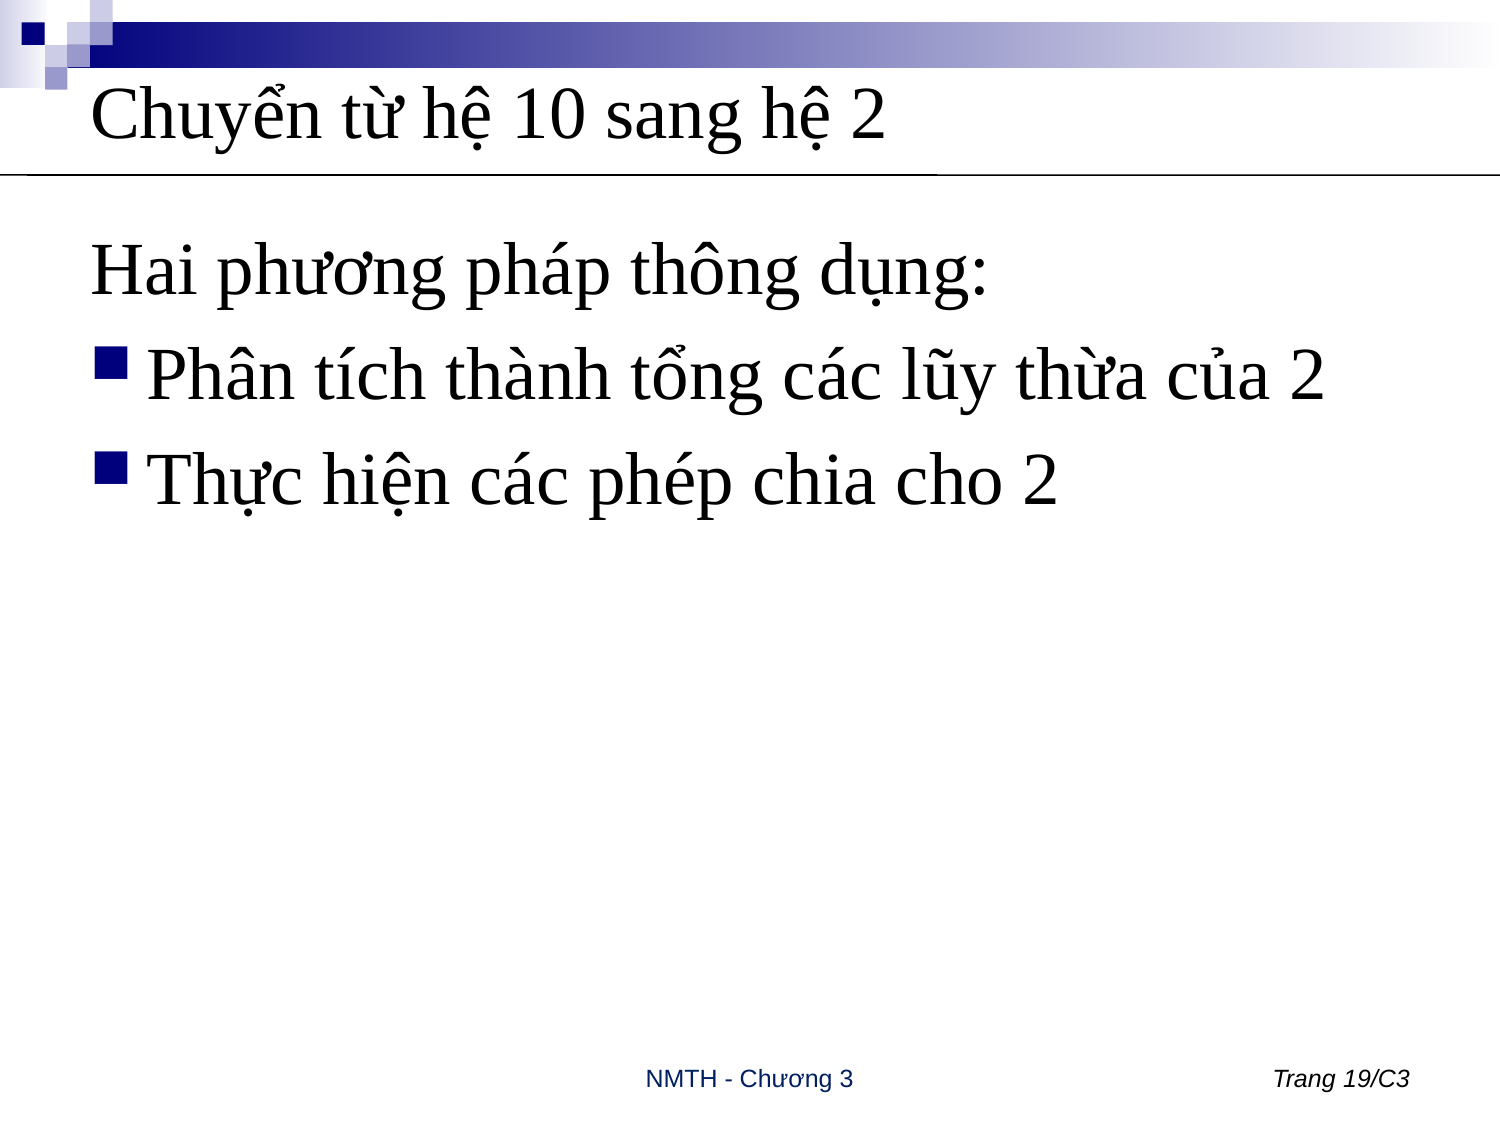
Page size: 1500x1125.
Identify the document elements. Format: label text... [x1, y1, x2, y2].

title Chuyển từ hệ 10 sang hệ 2 [75, 37, 1425, 180]
slide_number Trang 19/C3 [1074, 1025, 1425, 1100]
list Hai phương pháp thông dụng: Phân tích thành tổng các lũy thừa của 2 Thực hiện các phép chia cho 2 [75, 212, 1425, 1075]
footer NMTH - Chương 3 [512, 1025, 988, 1100]
